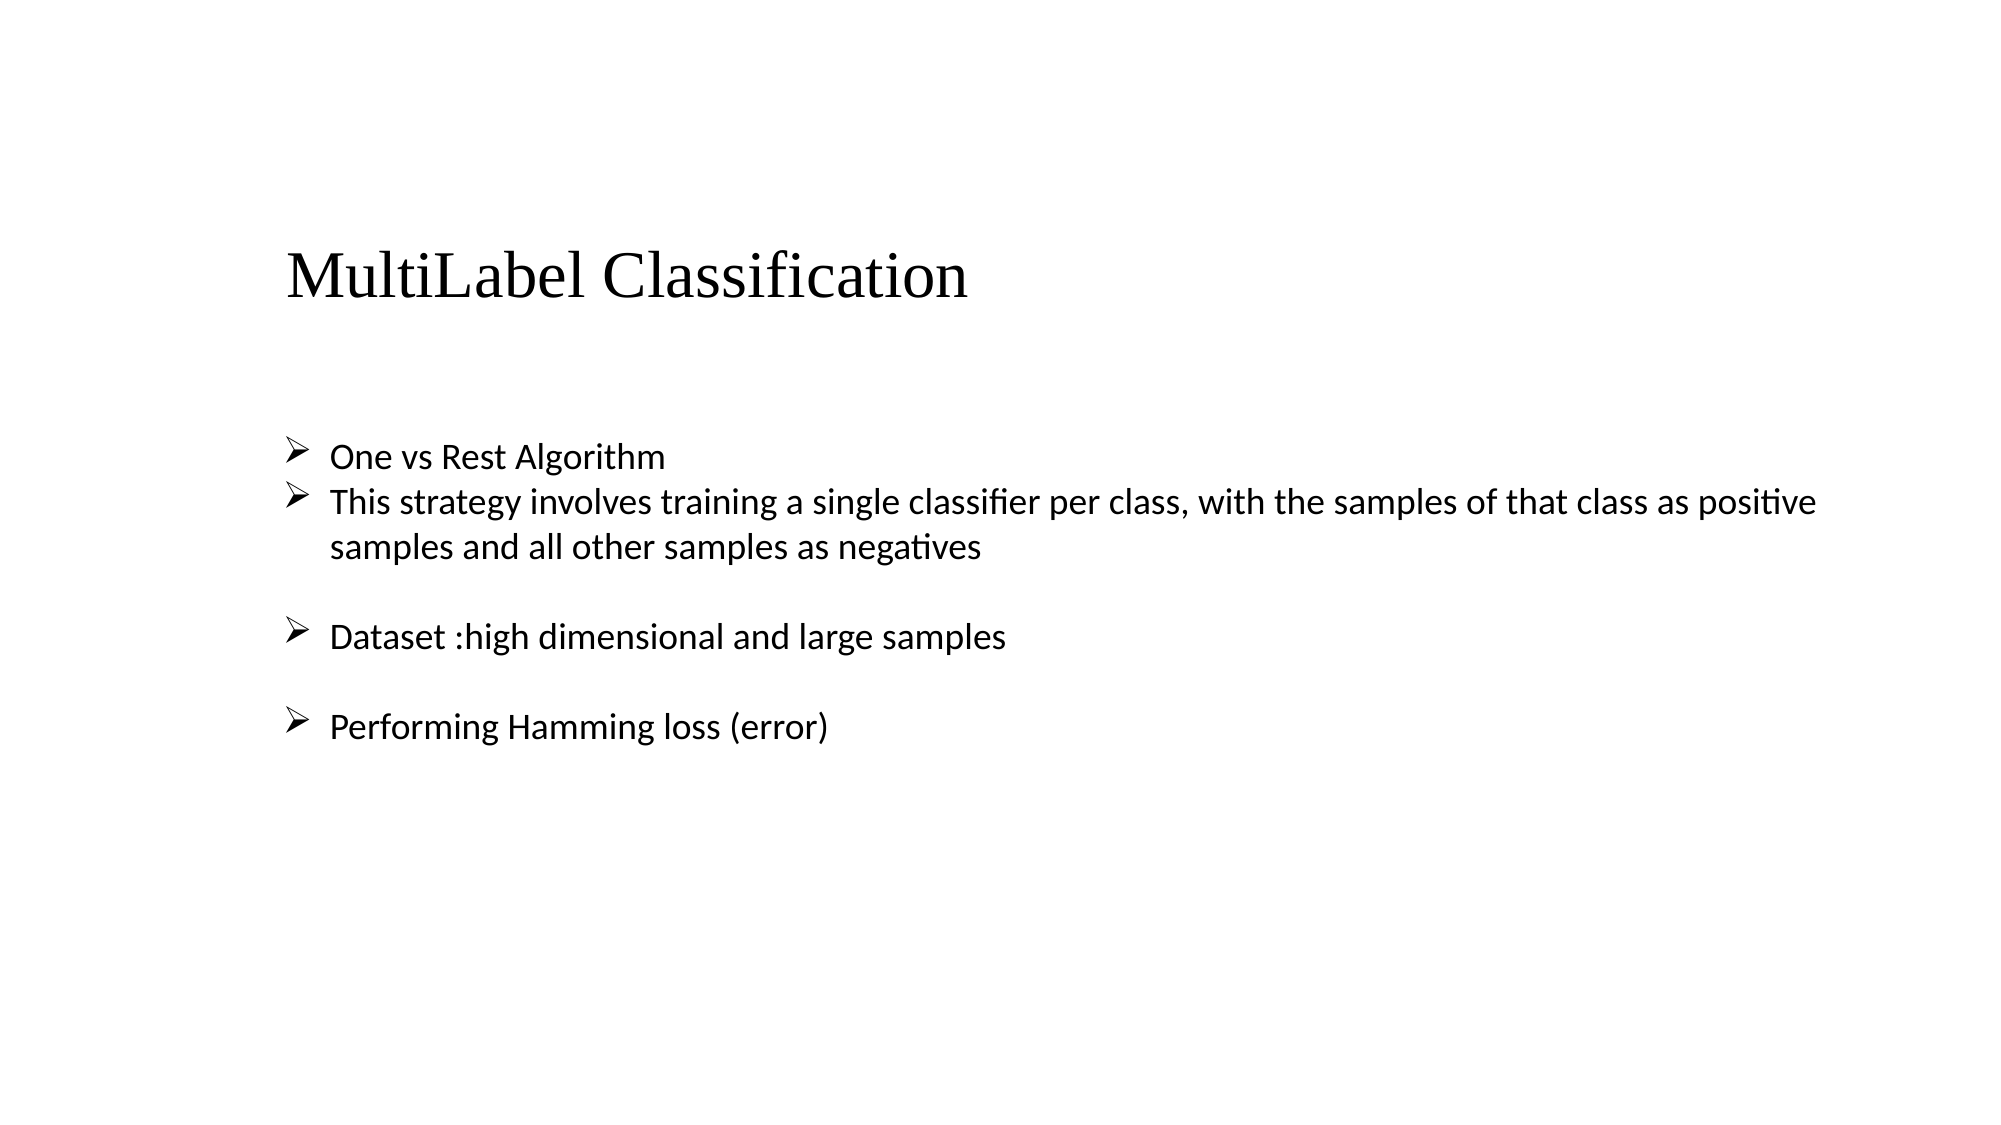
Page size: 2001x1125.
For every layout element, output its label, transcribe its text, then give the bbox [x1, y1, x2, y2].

text_box One vs Rest Algorithm This strategy involves training a single classifier per class, with the samples of that class as positive samples and all other samples as negatives Dataset :high dimensional and large samples Performing Hamming loss (error) [268, 424, 1874, 755]
text_box MultiLabel Classification [271, 223, 986, 319]
